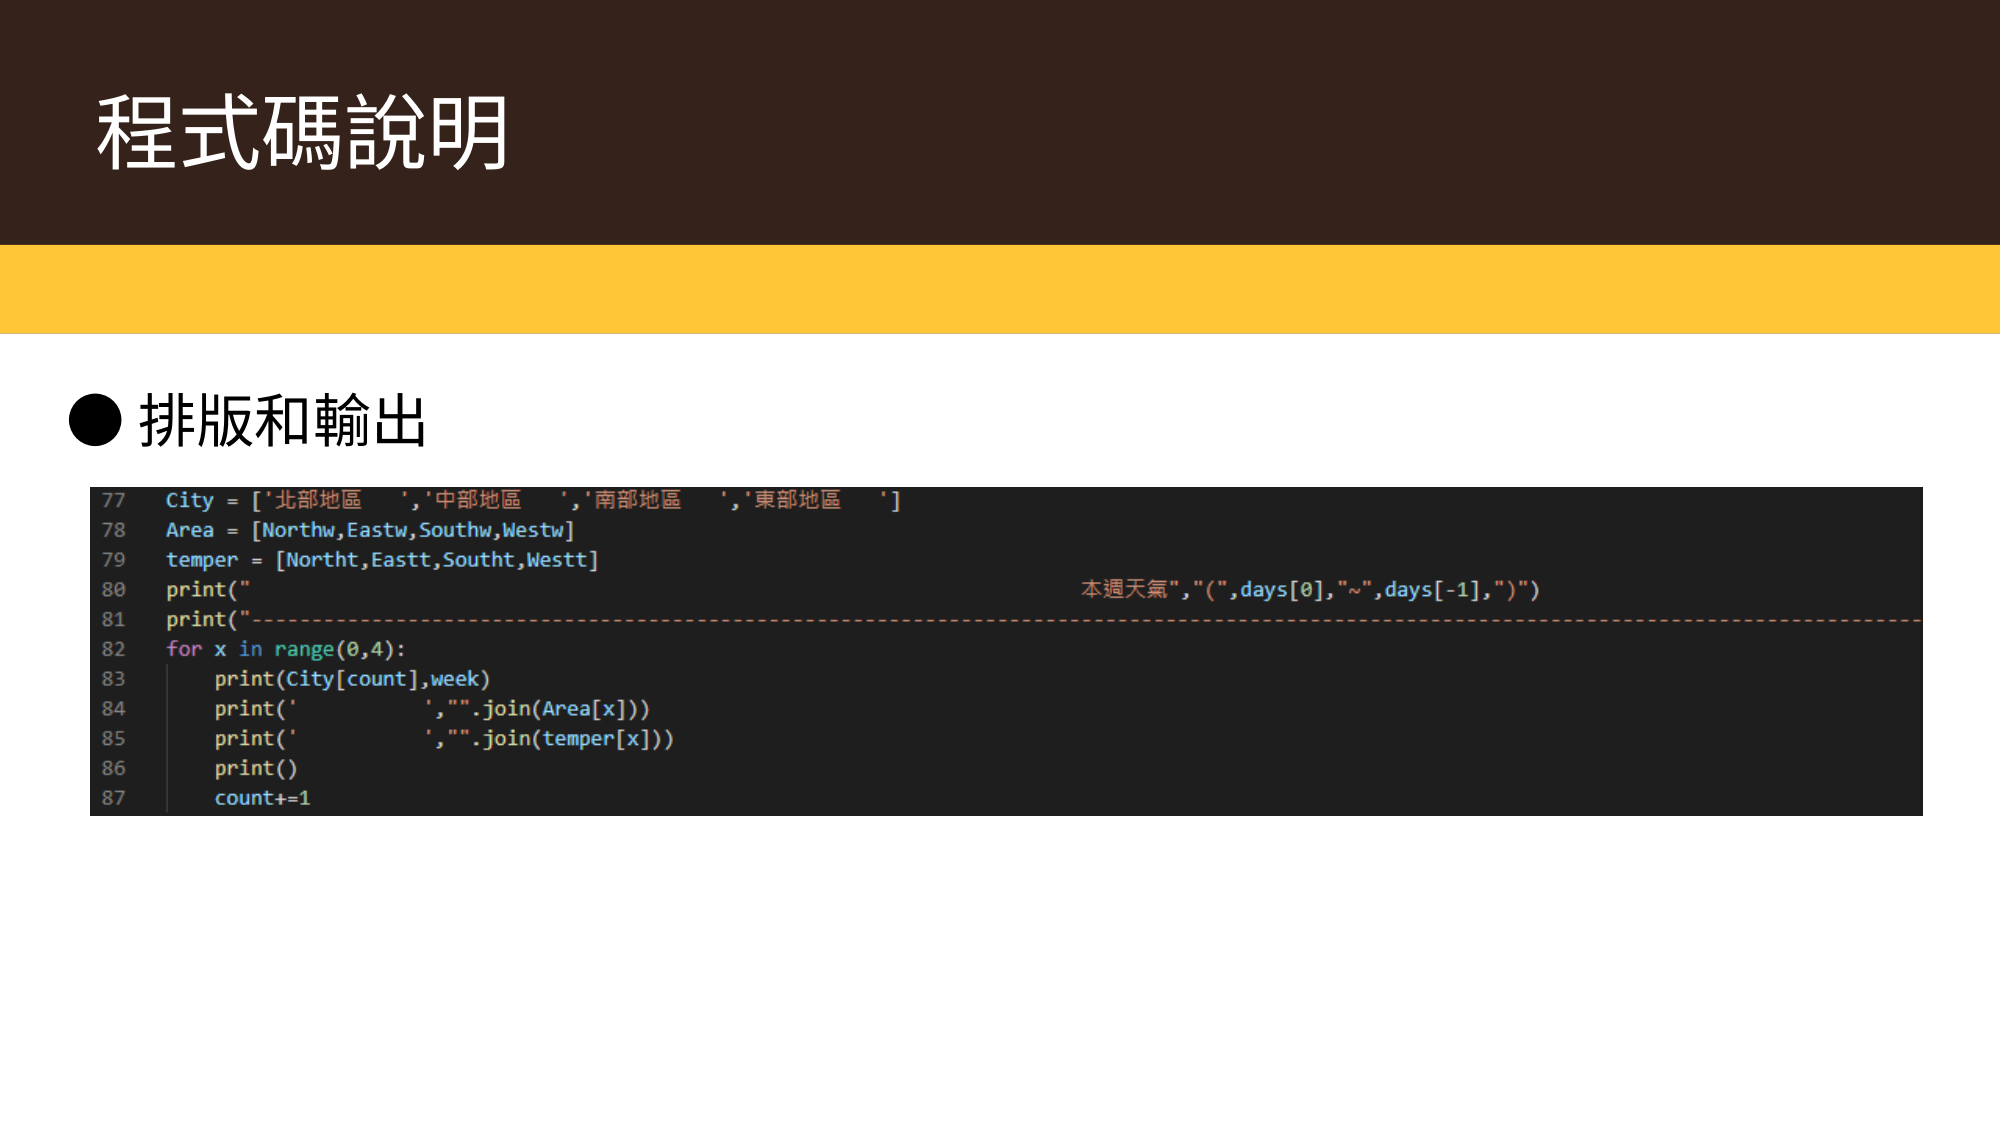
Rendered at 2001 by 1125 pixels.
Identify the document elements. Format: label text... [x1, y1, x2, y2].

picture [89, 487, 1923, 816]
text_box 程式碼說明 [80, 73, 1959, 188]
text_box [0, 244, 2000, 334]
text_box ●排版和輸出 [51, 377, 445, 462]
text_box [0, 0, 2000, 244]
